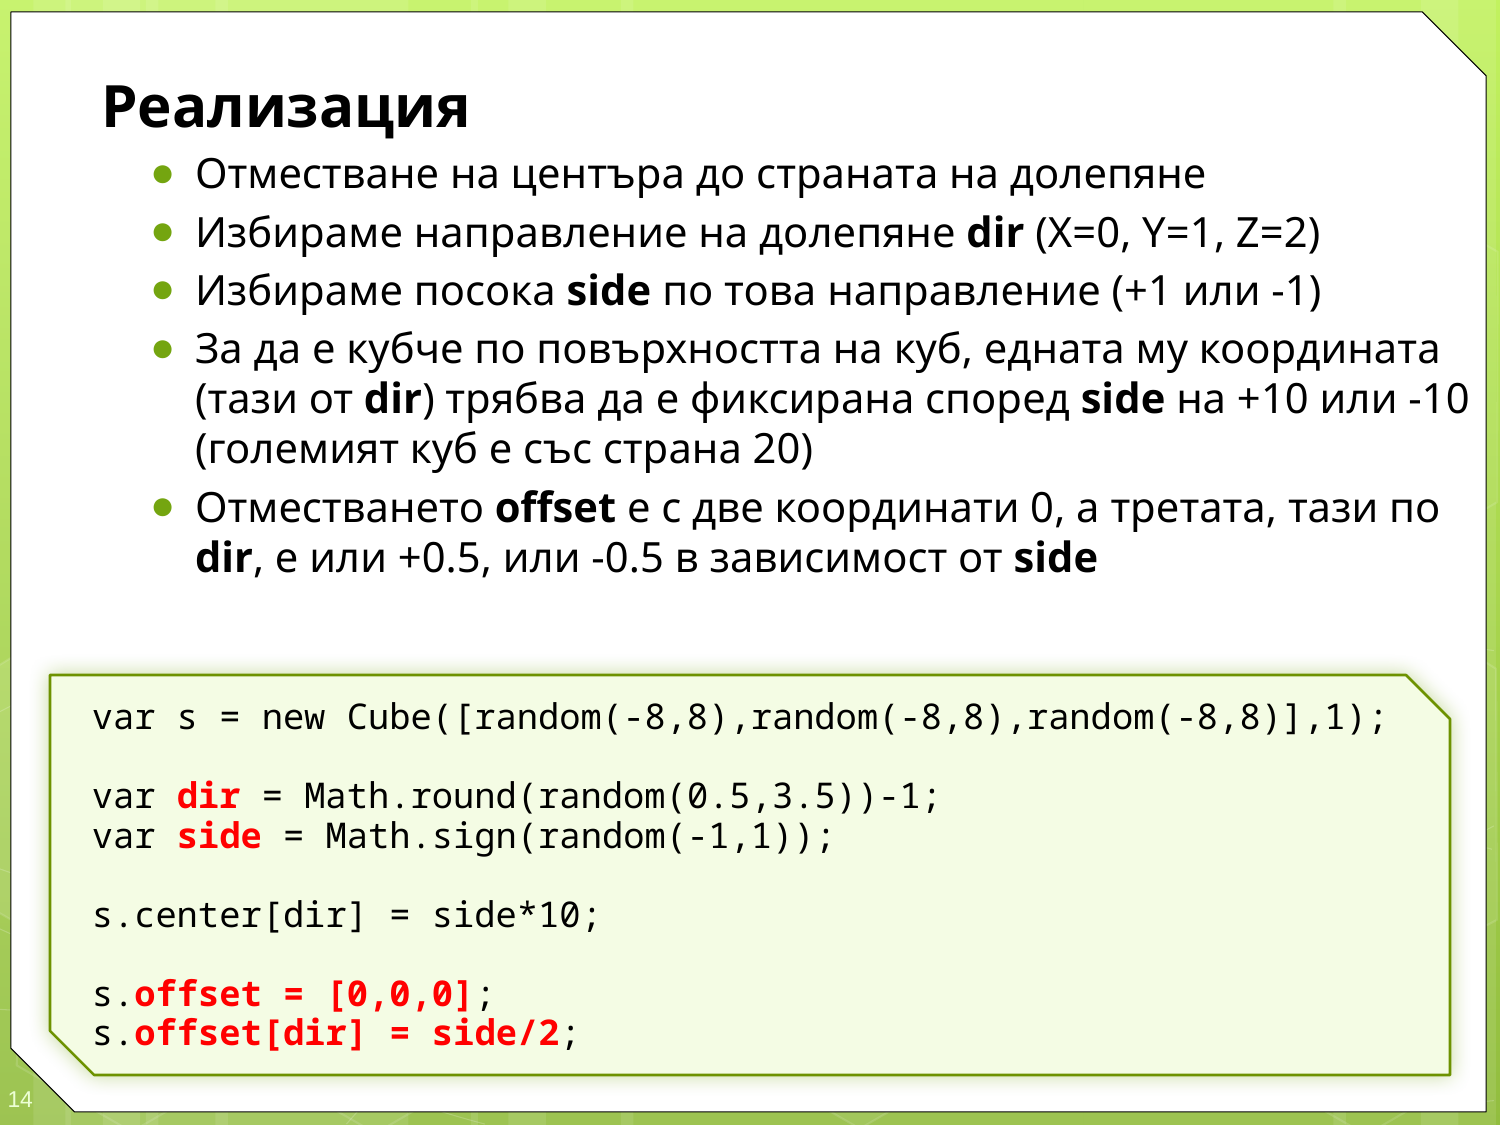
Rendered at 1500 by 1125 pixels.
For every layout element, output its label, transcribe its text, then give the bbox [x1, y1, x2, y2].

text_box var s = new Cube([random(-8,8),random(-8,8),random(-8,8)],1); var dir = Math.round(random(0.5,3.5))-1; var side = Math.sign(random(-1,1)); s.center[dir] = side*10; s.offset = [0,0,0]; s.offset[dir] = side/2; [48, 673, 1452, 1077]
list Реализация Отместване на центъра до страната на долепяне Избираме направление на долепяне dir (X=0, Y=1, Z=2) Избираме посока side по това направление (+1 или -1) За да е кубче по повърхността на куб, едната му координата (тази от dir) трябва да е фиксирана според side на +10 или -10 (големият куб е със страна 20) Отместването offset е с две координати 0, а третата, тази по dir, е или +0.5, или -0.5 в зависимост от side [75, 61, 1488, 1113]
